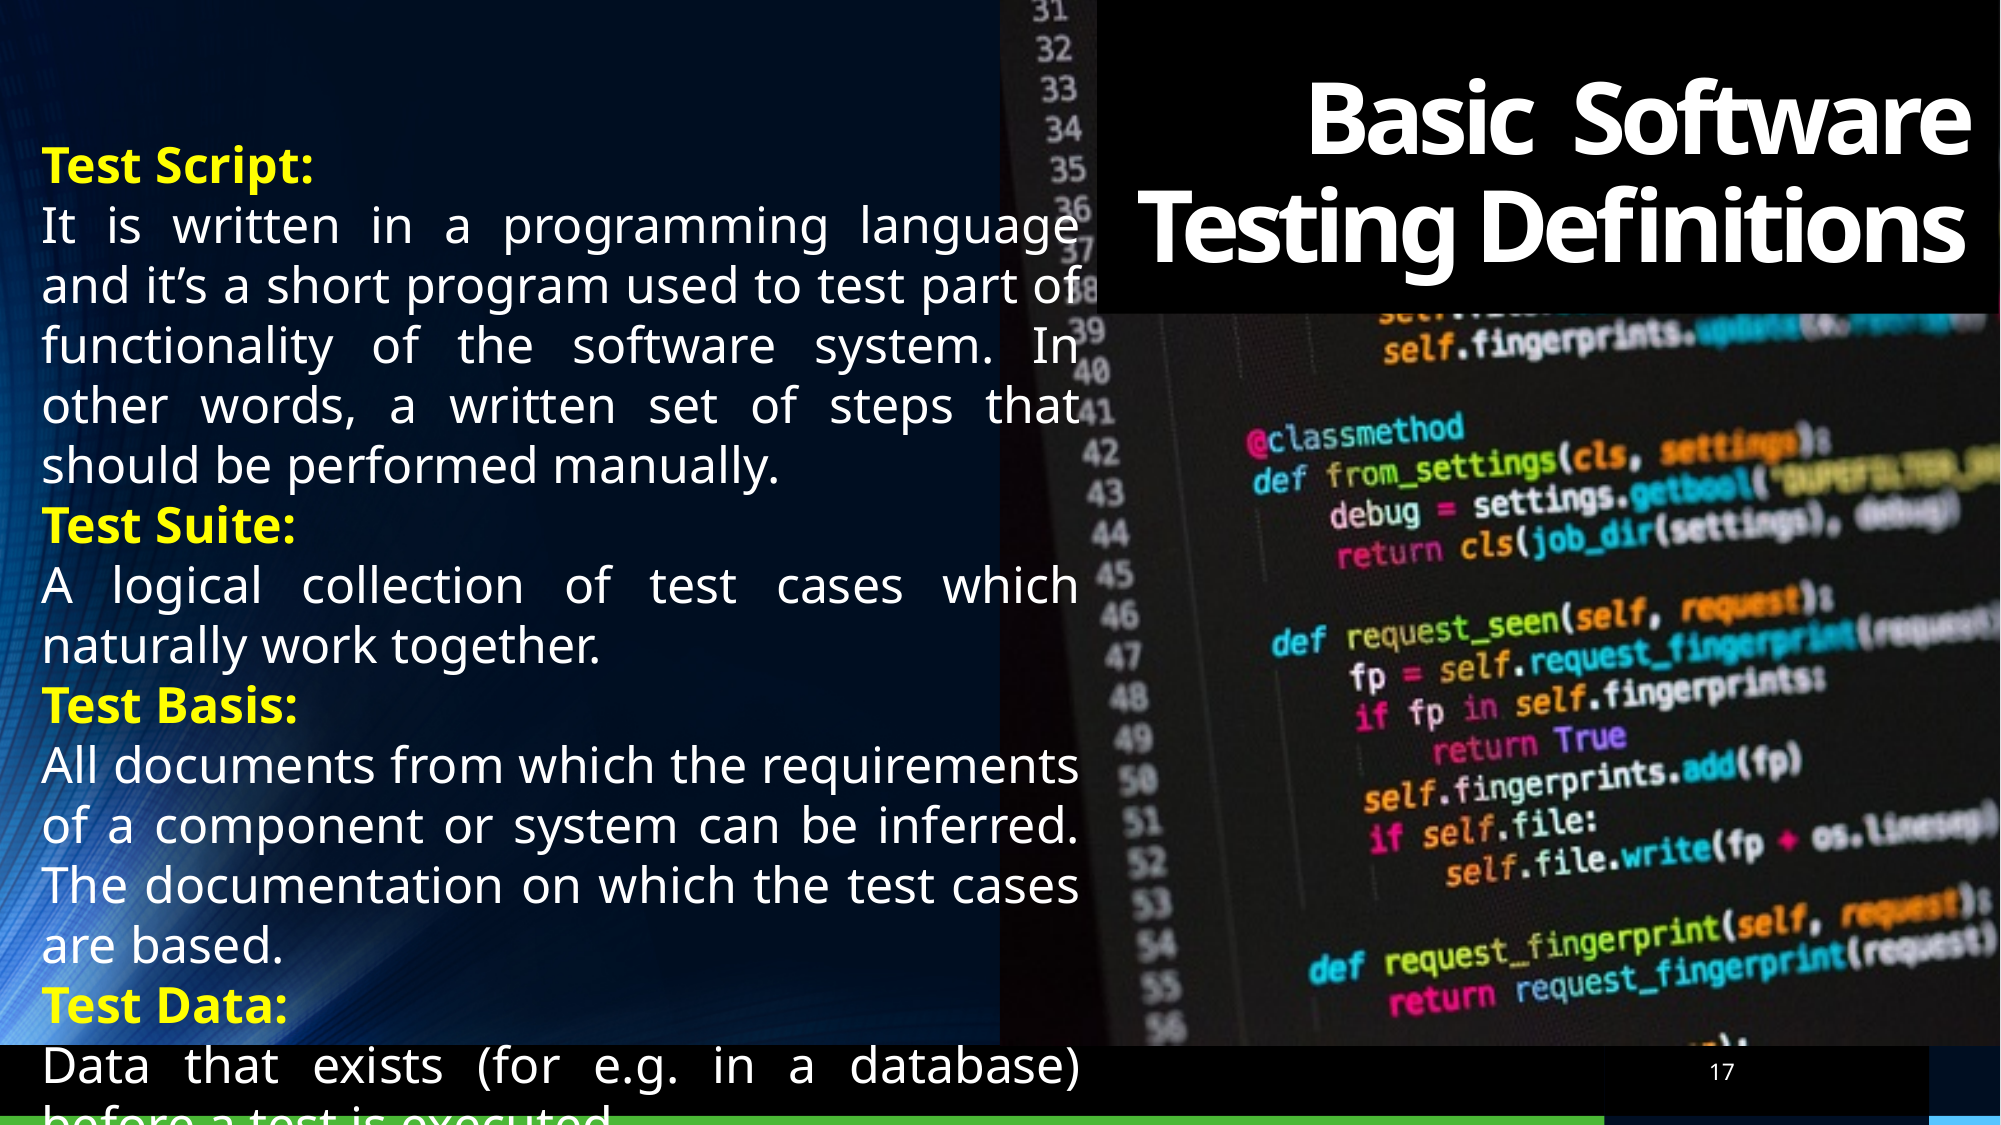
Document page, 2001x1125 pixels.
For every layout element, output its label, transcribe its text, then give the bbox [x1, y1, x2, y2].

picture [0, 0, 2001, 1125]
slide_number 17 [1612, 1050, 1751, 1096]
text_box Test Script: It is written in a programming language and it’s a short program used to test part of functionality of the software system. In other words, a written set of steps that should be performed manually. Test Suite: A logical collection of test cases which naturally work together. Test Basis: All documents from which the requirements of a component or system can be inferred. The documentation on which the test cases are based. Test Data: Data that exists (for e.g. in a database) before a test is executed. [26, 126, 1096, 1125]
